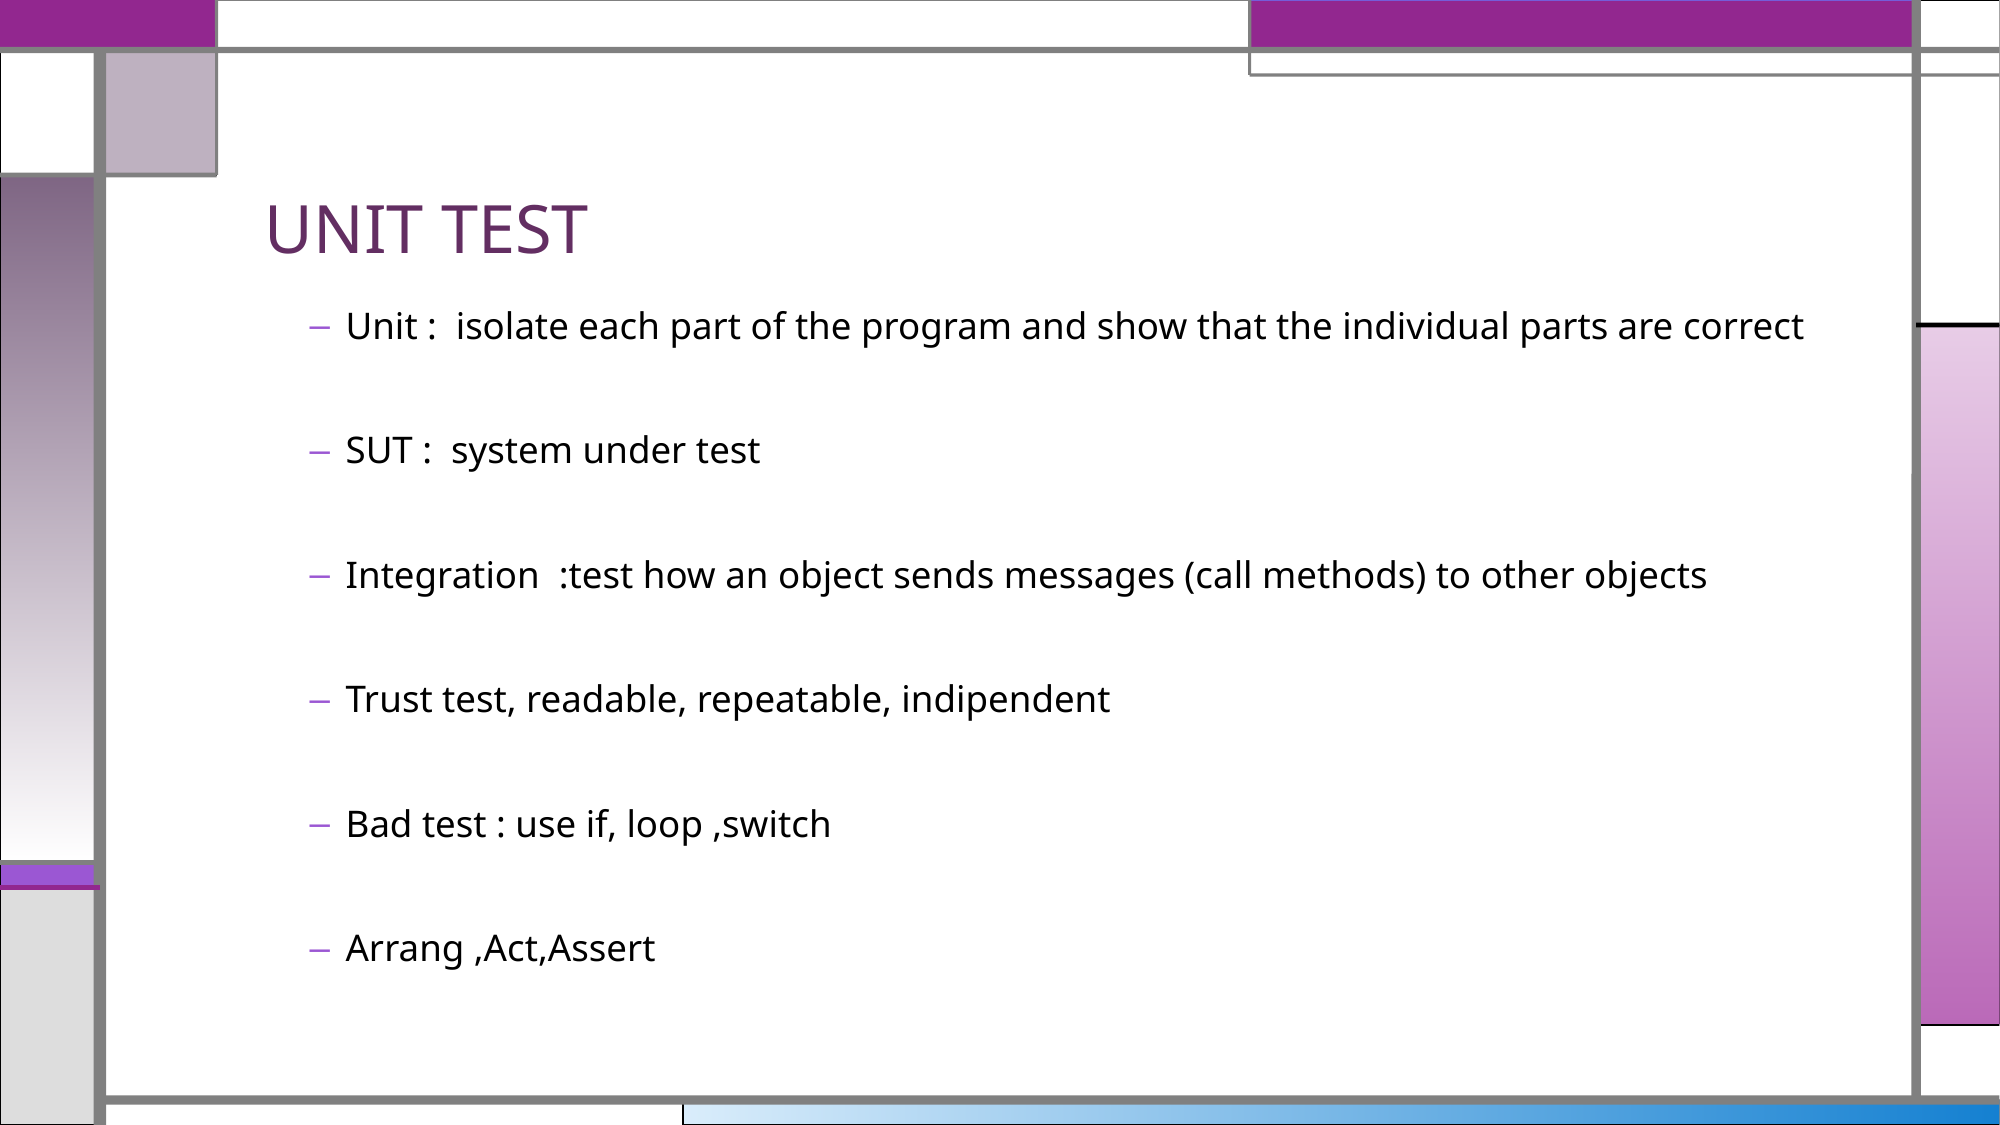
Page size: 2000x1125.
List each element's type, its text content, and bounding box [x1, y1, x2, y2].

title UNIT TEST [249, 87, 1825, 275]
list Unit : isolate each part of the program and show that the individual parts are correct SUT : system under test Integration :test how an object sends messages (call methods) to other objects Trust test, readable, repeatable, indipendent Bad test : use if, loop ,switch Arrang ,Act,Assert [249, 299, 1825, 988]
